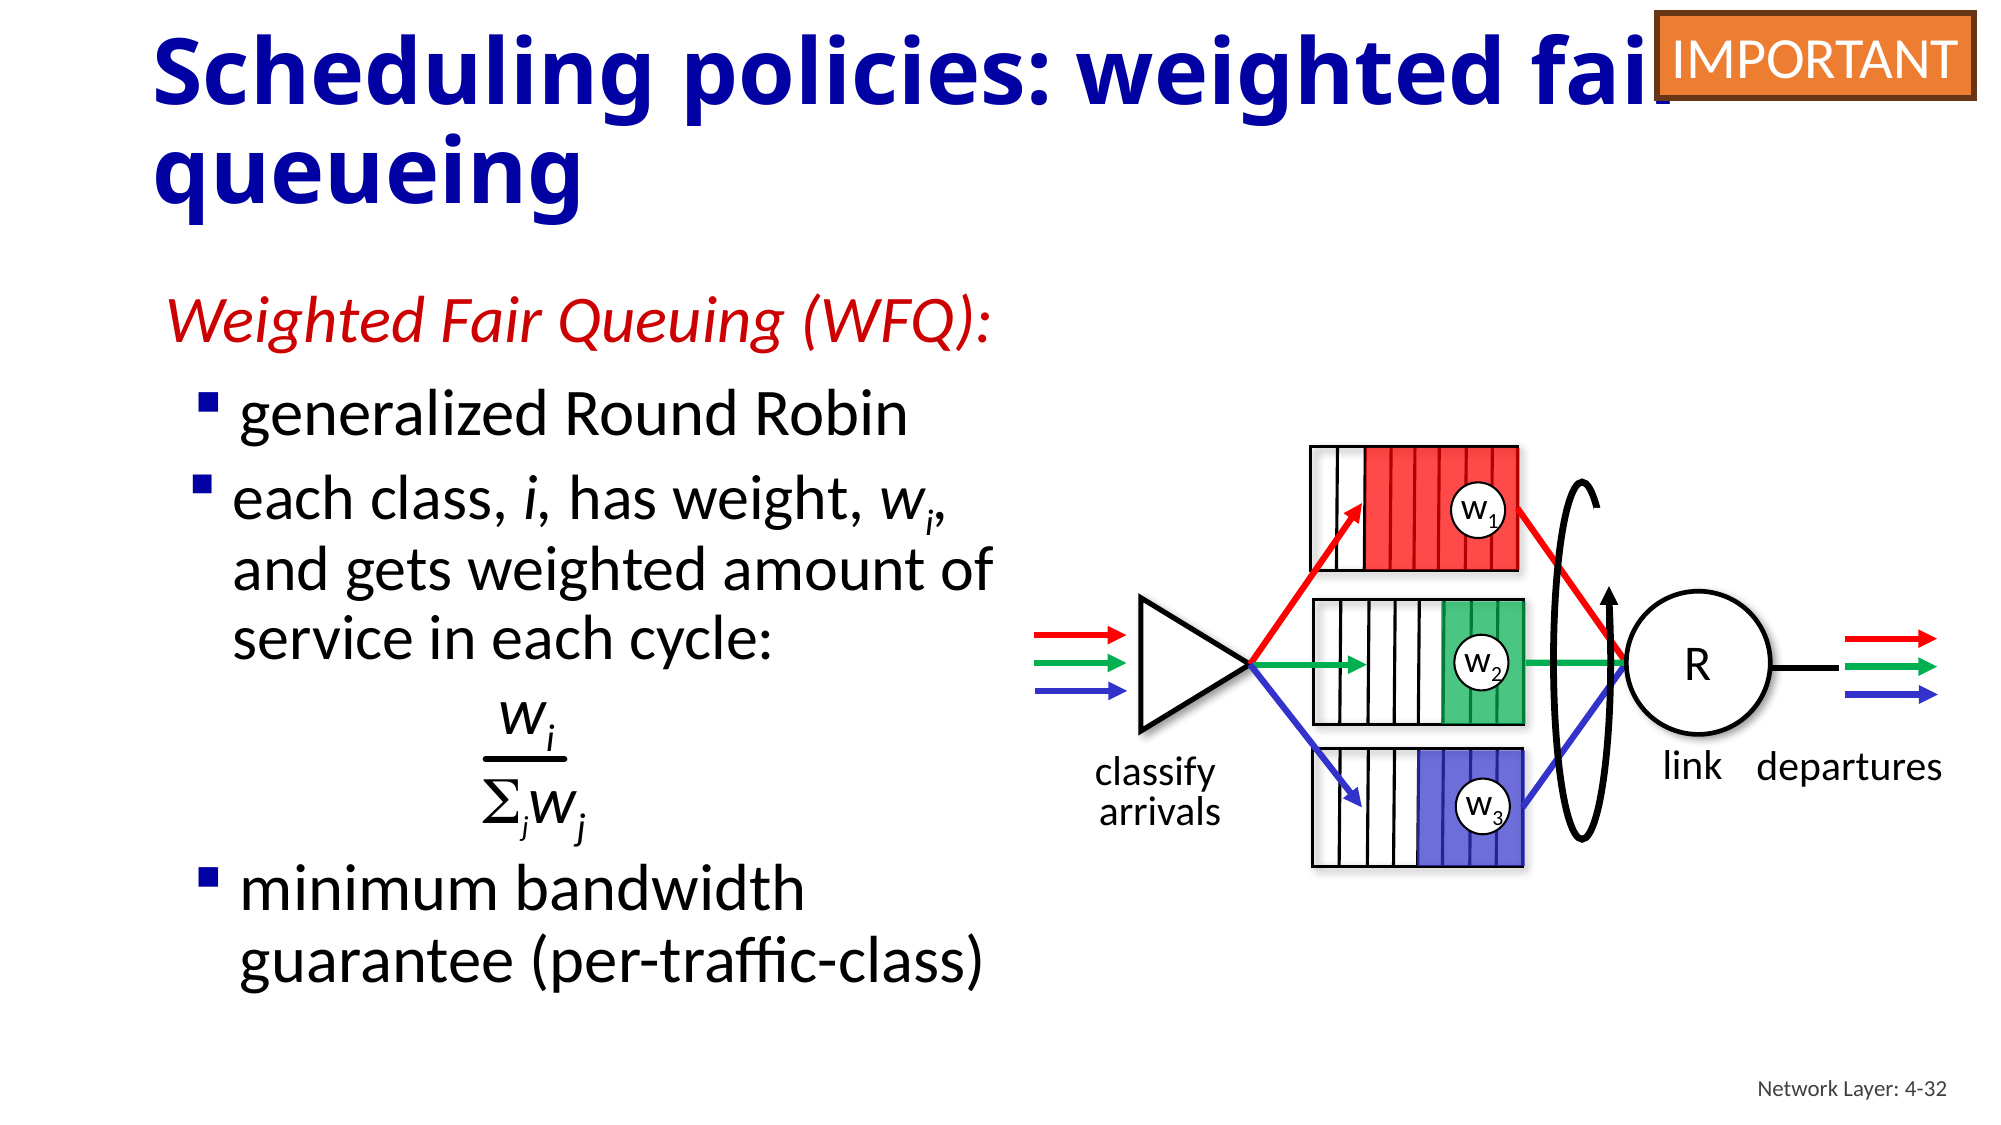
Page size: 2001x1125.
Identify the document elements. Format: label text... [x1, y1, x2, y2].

text_box [1139, 595, 1249, 733]
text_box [1249, 664, 1362, 808]
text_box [1626, 591, 1771, 797]
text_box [1249, 503, 1362, 664]
text_box each class, i, has weight, wi, and gets weighted amount of service in each cycle: [125, 449, 1038, 683]
title Scheduling policies: weighted fair queueing [137, 51, 1863, 198]
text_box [1444, 474, 1626, 840]
text_box departures [1771, 740, 1958, 796]
slide_number Network Layer: 4-32 [1512, 1056, 1963, 1117]
list Weighted Fair Queuing (WFQ): generalized Round Robin [129, 277, 1041, 461]
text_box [464, 660, 605, 846]
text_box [1844, 638, 1938, 695]
text_box IMPORTANT [1656, 12, 1975, 99]
text_box classify arrivals [1079, 746, 1241, 842]
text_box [1033, 635, 1128, 691]
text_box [1310, 446, 1526, 867]
text_box minimum bandwidth guarantee (per-traffic-class) [129, 845, 1041, 1018]
